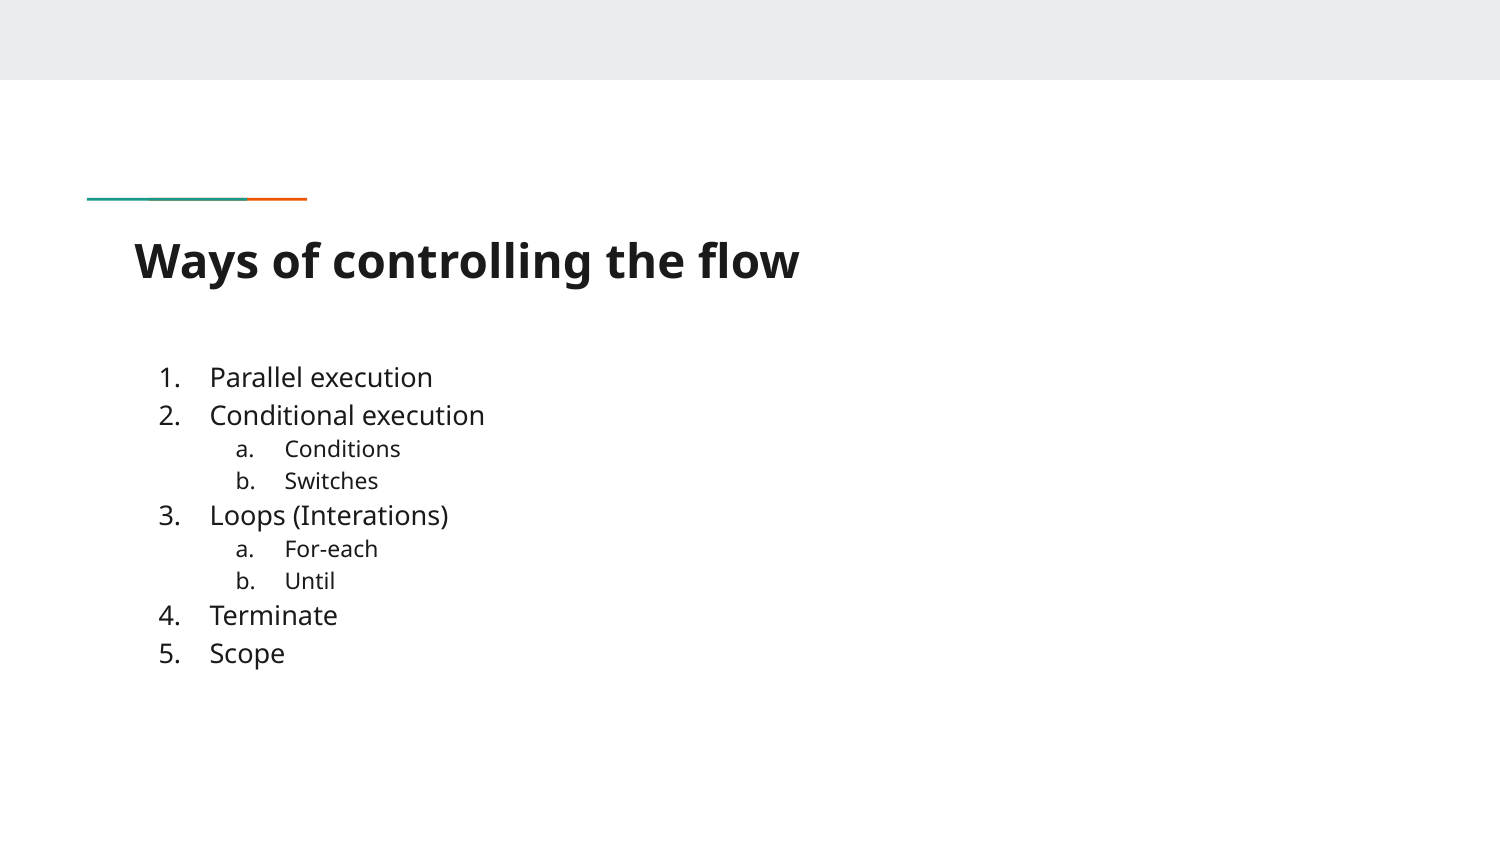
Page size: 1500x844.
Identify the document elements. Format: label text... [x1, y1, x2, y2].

list Parallel execution Conditional execution Conditions Switches Loops (Interations) For-each Until Terminate Scope [119, 341, 1381, 712]
title Ways of controlling the flow [119, 216, 1381, 305]
